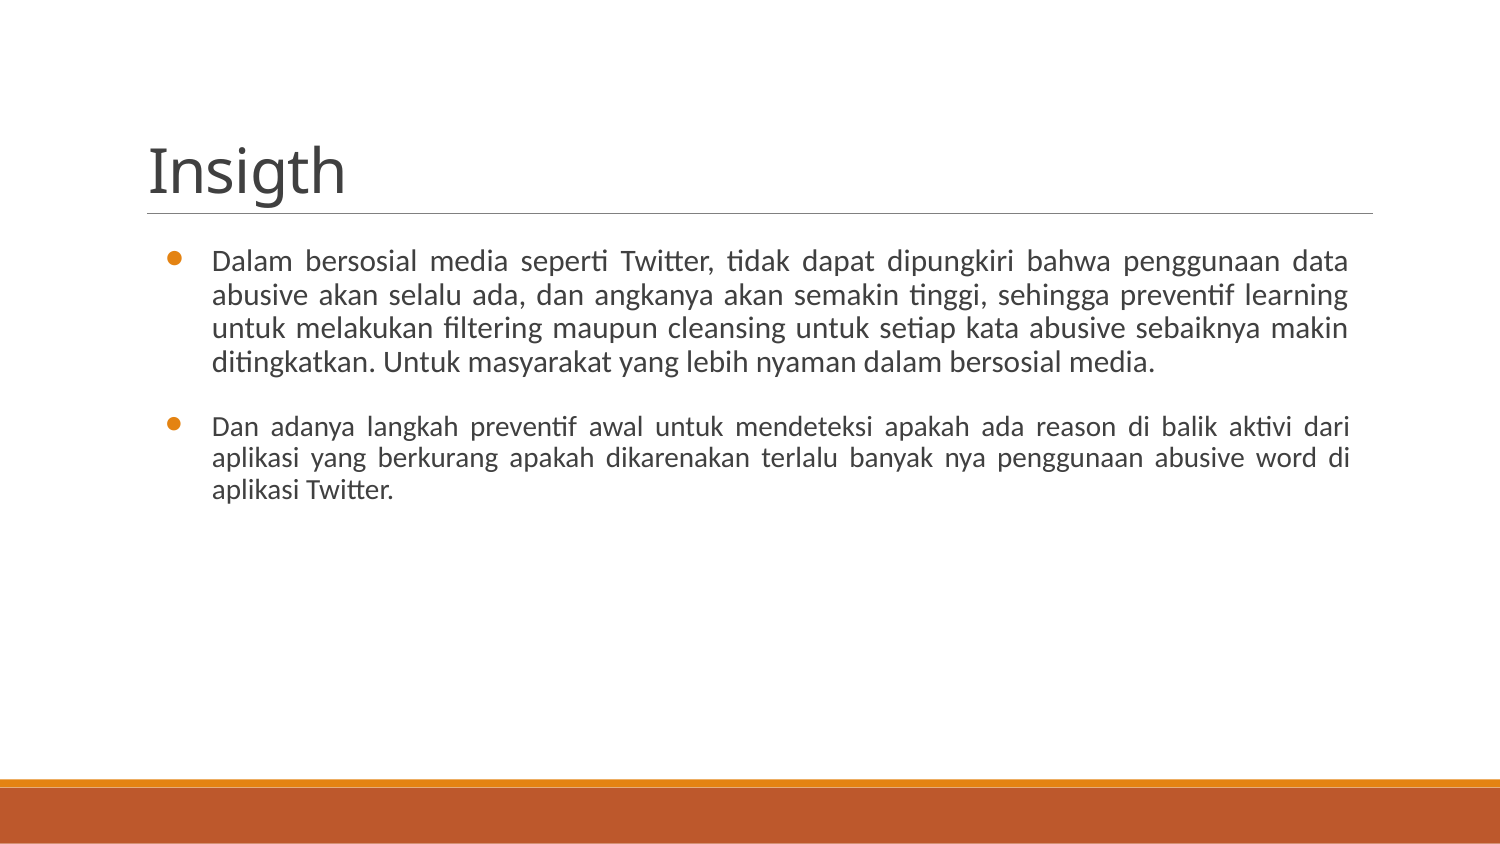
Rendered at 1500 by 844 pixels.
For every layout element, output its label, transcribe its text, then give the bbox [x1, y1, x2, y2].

title Insigth [133, 128, 1500, 223]
list Dalam bersosial media seperti Twitter, tidak dapat dipungkiri bahwa penggunaan data abusive akan selalu ada, dan angkanya akan semakin tinggi, sehingga preventif learning untuk melakukan filtering maupun cleansing untuk setiap kata abusive sebaiknya makin ditingkatkan. Untuk masyarakat yang lebih nyaman dalam bersosial media. Dan adanya langkah preventif awal untuk mendeteksi apakah ada reason di balik aktivi dari aplikasi yang berkurang apakah dikarenakan terlalu banyak nya penggunaan abusive word di aplikasi Twitter. [150, 229, 1366, 791]
